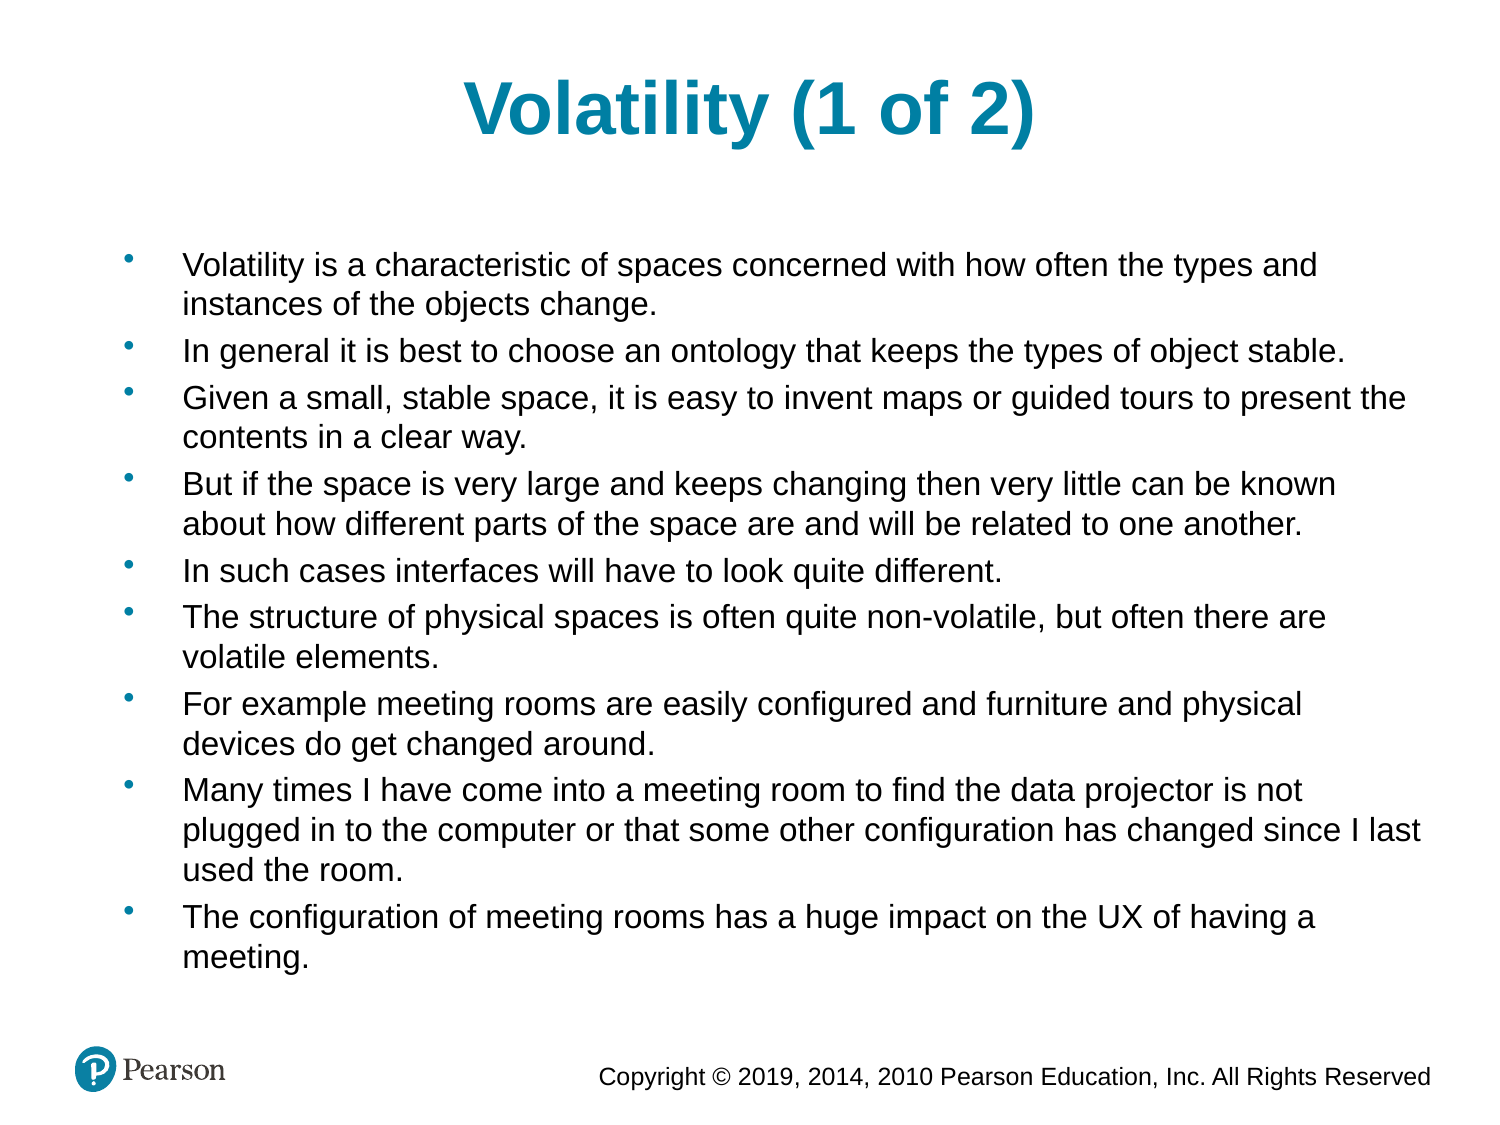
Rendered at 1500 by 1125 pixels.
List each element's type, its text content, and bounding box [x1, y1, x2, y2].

title Volatility (1 of 2) [103, 48, 1397, 160]
list Volatility is a characteristic of spaces concerned with how often the types and instances of the objects change. In general it is best to choose an ontology that keeps the types of object stable. Given a small, stable space, it is easy to invent maps or guided tours to present the contents in a clear way. But if the space is very large and keeps changing then very little can be known about how different parts of the space are and will be related to one another. In such cases interfaces will have to look quite different. The structure of physical spaces is often quite non-volatile, but often there are volatile elements. For example meeting rooms are easily configured and furniture and physical devices do get changed around. Many times I have come into a meeting room to find the data projector is not plugged in to the computer or that some other configuration has changed since I last used the room. The configuration of meeting rooms has a huge impact on the UX of having a meeting. [108, 235, 1442, 995]
